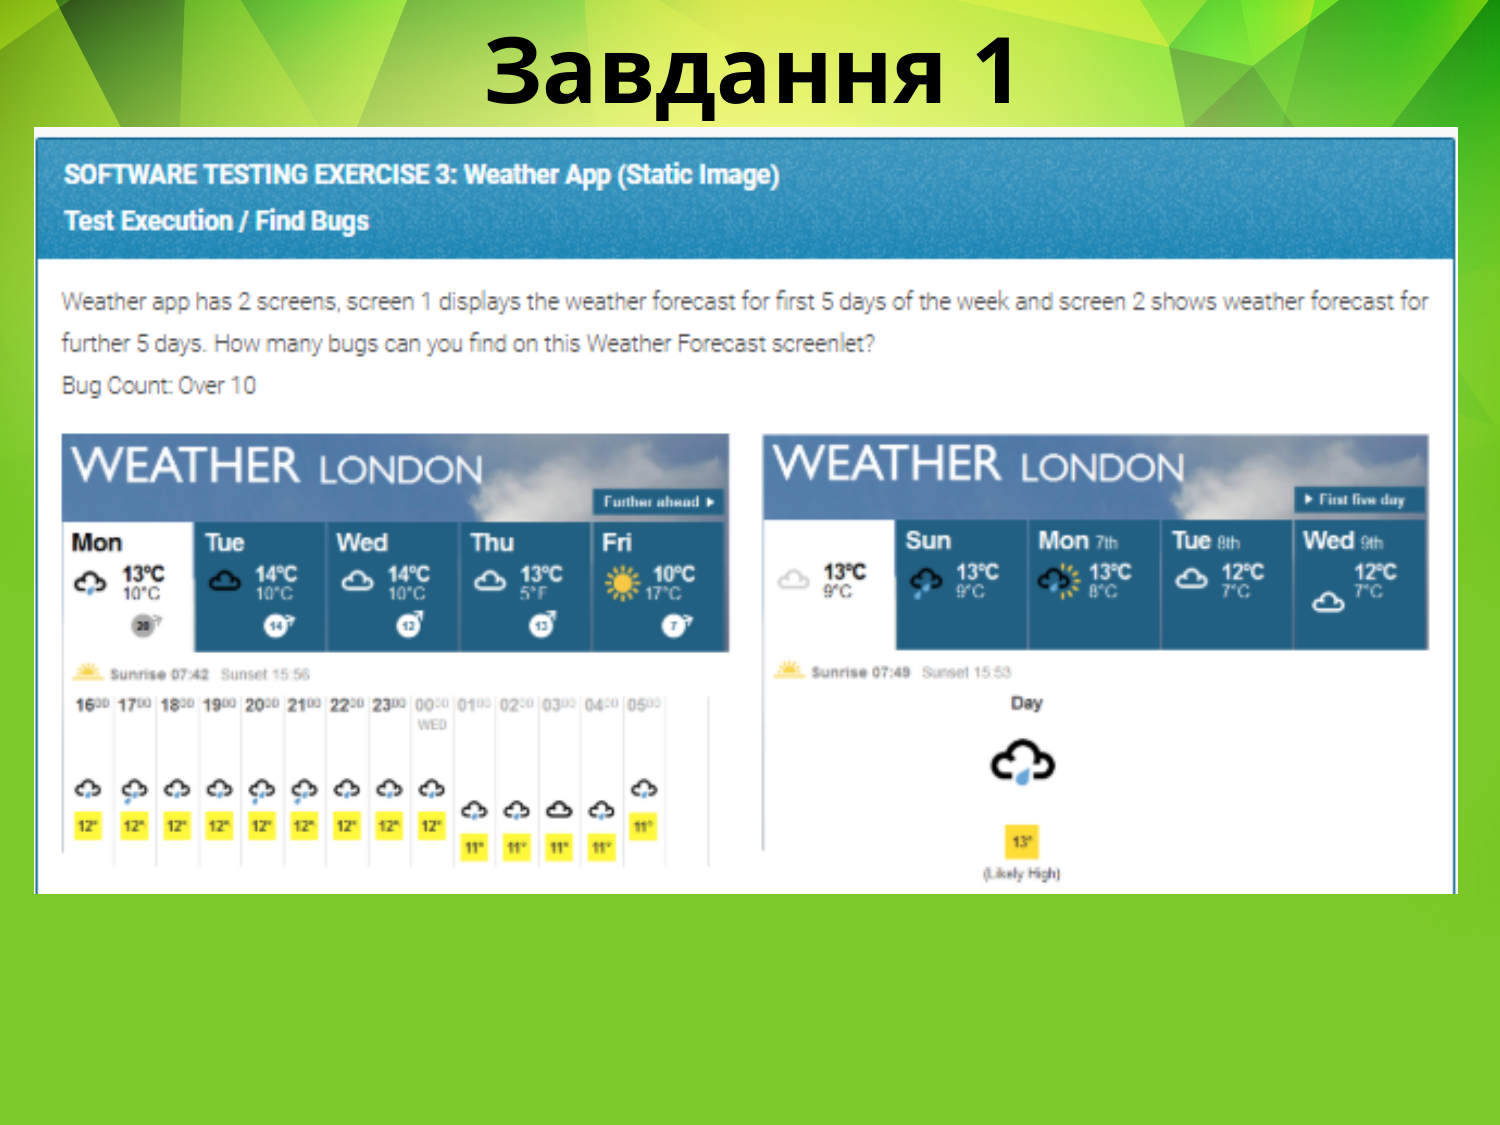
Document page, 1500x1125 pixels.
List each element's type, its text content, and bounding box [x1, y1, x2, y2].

picture [0, 0, 1500, 1125]
title Завдання 1 [34, 0, 1475, 147]
